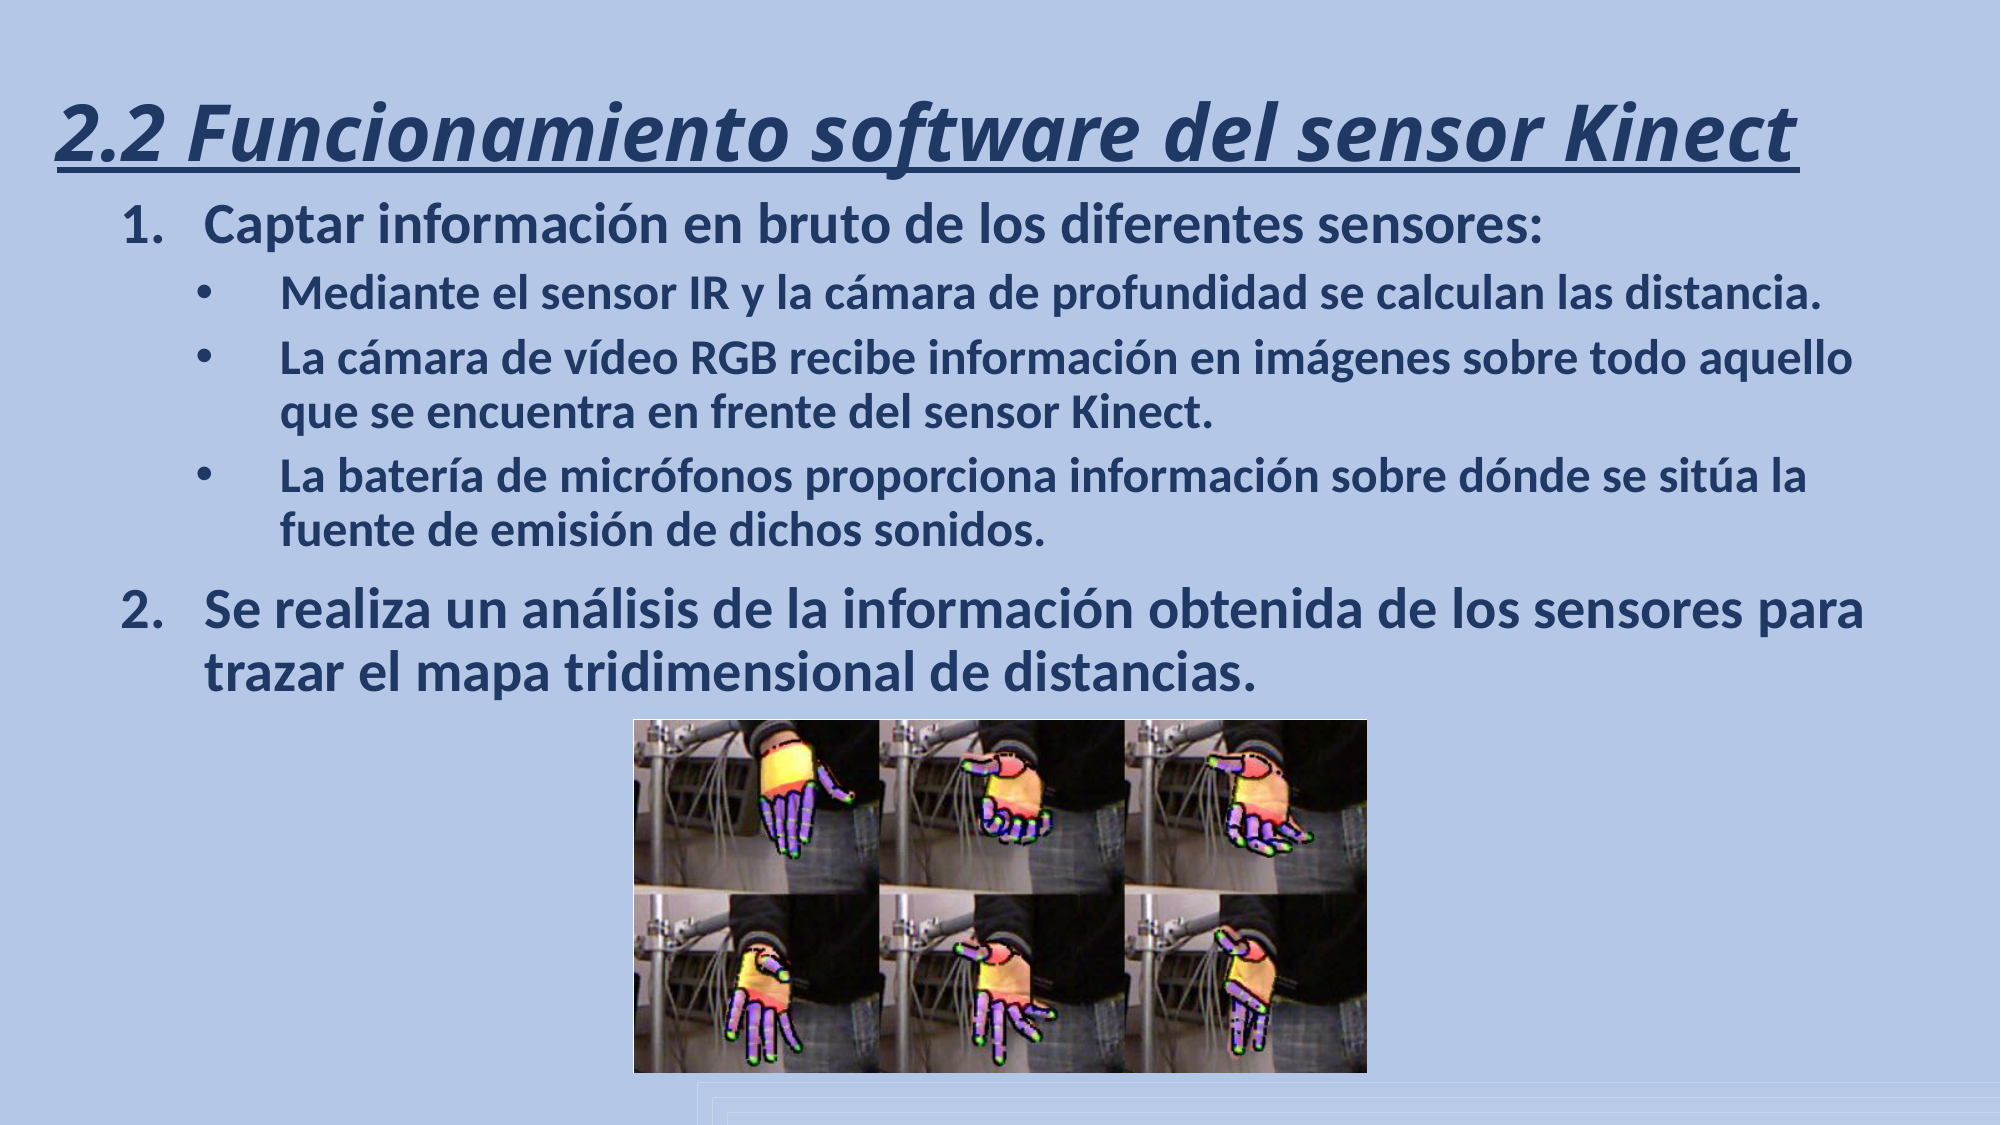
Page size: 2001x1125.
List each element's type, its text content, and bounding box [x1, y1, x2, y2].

text_box Captar información en bruto de los diferentes sensores: Mediante el sensor IR y la cámara de profundidad se calculan las distancia. La cámara de vídeo RGB recibe información en imágenes sobre todo aquello que se encuentra en frente del sensor Kinect. La batería de micrófonos proporciona información sobre dónde se sitúa la fuente de emisión de dichos sonidos. Se realiza un análisis de la información obtenida de los sensores para trazar el mapa tridimensional de distancias. [105, 186, 1937, 806]
picture [633, 719, 1367, 1073]
title 2.2 Funcionamiento software del sensor Kinect [41, 24, 2000, 187]
